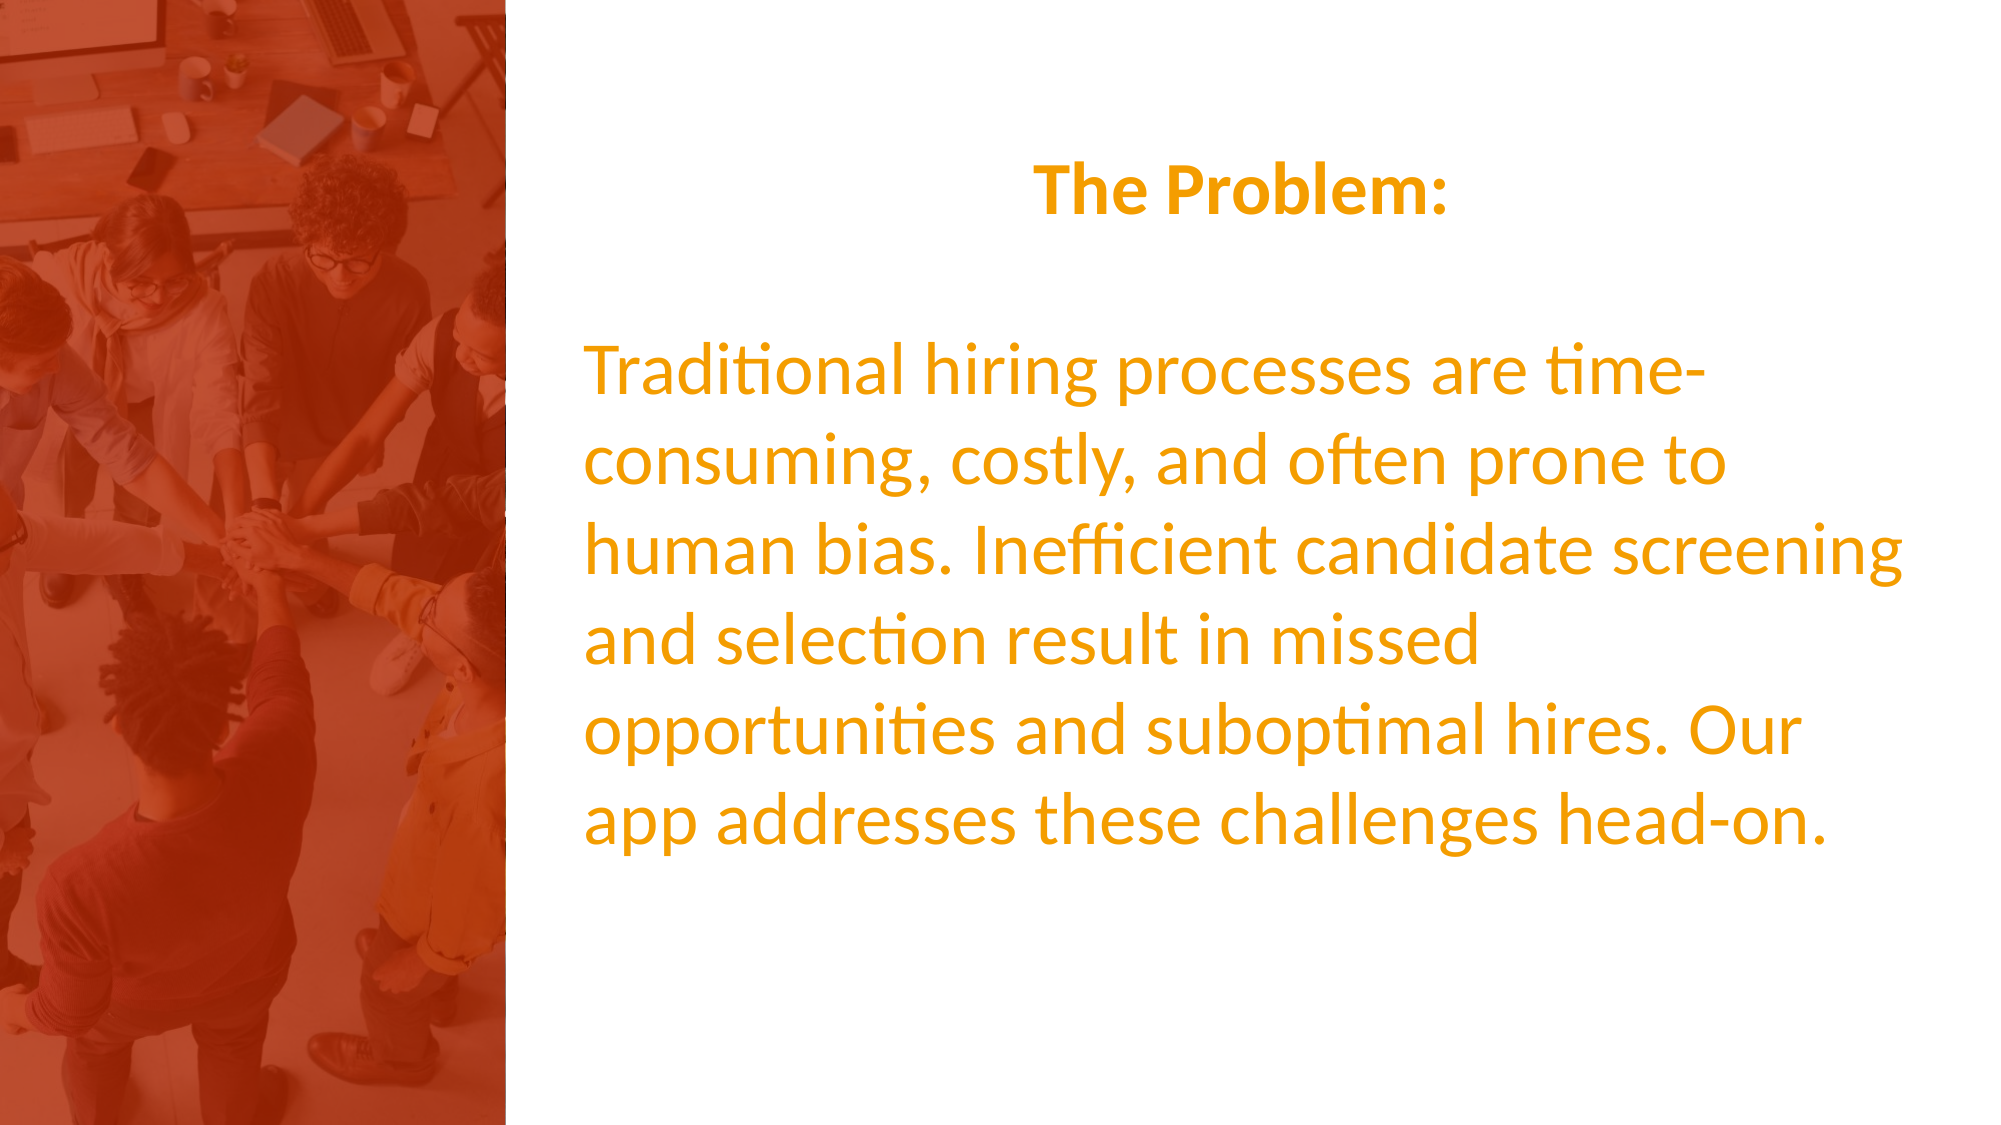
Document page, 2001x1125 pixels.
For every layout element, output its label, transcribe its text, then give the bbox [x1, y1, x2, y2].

text_box The Problem: Traditional hiring processes are time-consuming, costly, and often prone to human bias. Inefficient candidate screening and selection result in missed opportunities and suboptimal hires. Our app addresses these challenges head-on. [568, 131, 1927, 867]
picture [0, 0, 506, 1125]
